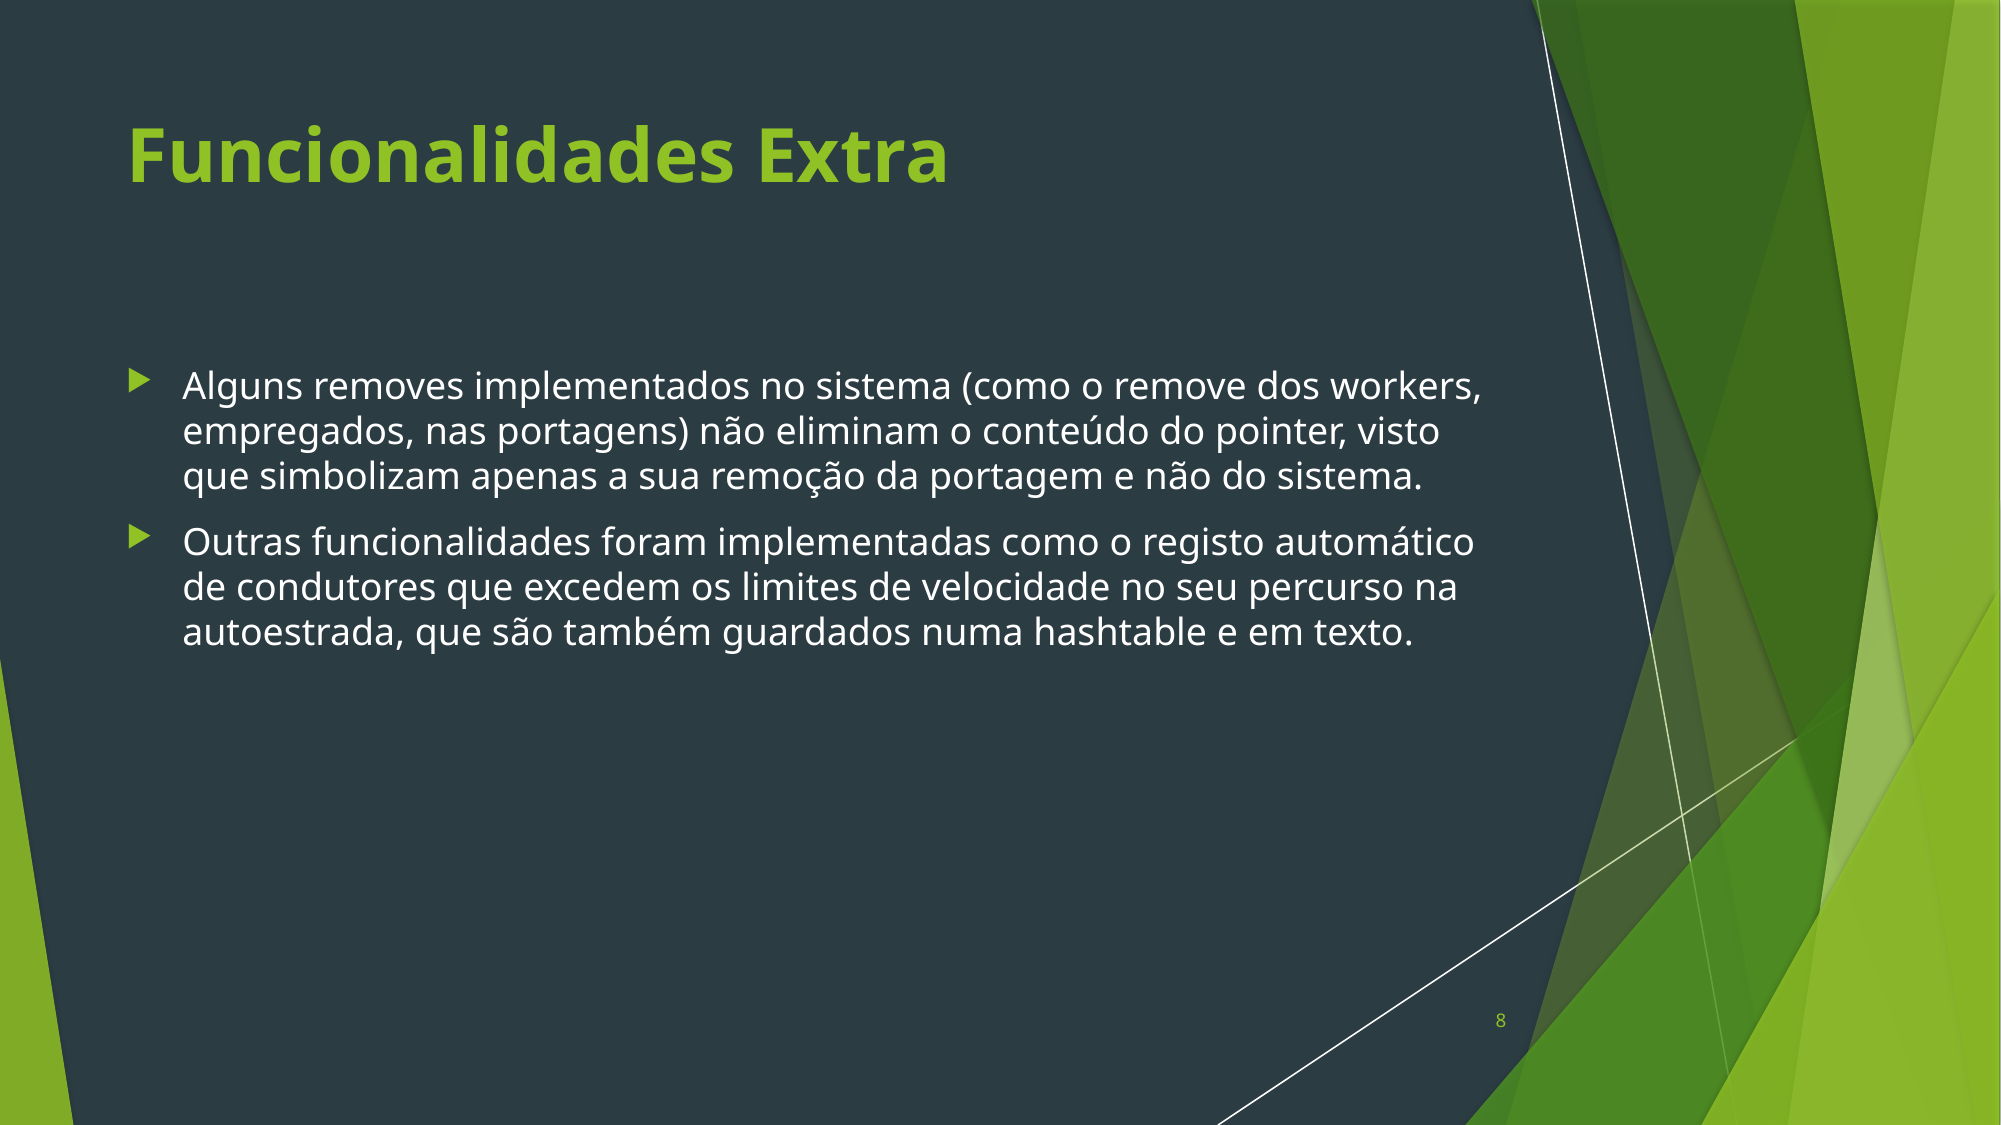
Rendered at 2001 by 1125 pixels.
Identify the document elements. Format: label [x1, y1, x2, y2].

text_box [0, 0, 2000, 1125]
